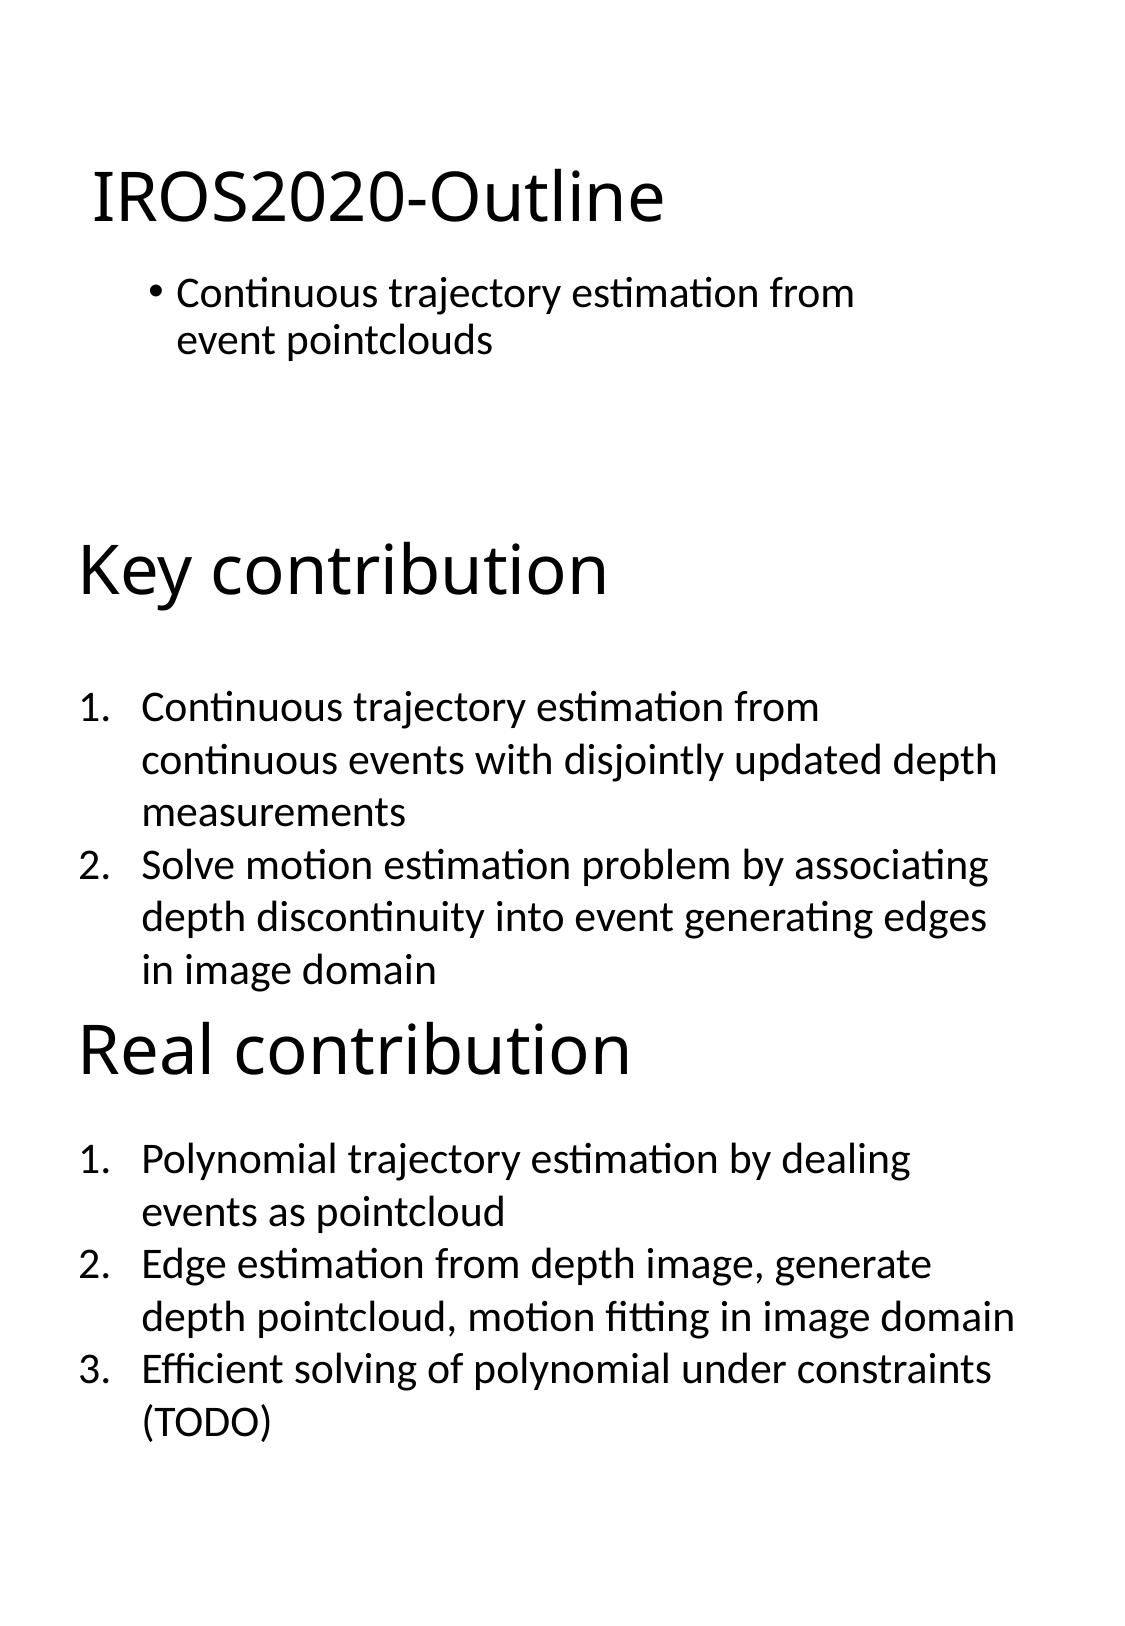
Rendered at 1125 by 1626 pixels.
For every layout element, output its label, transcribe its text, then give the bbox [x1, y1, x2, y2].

text_box Continuous trajectory estimation from event pointclouds [133, 262, 978, 411]
text_box Key contribution [63, 519, 1034, 626]
text_box Polynomial trajectory estimation by dealing events as pointcloud Edge estimation from depth image, generate depth pointcloud, motion fitting in image domain Efficient solving of polynomial under constraints (TODO) [63, 1122, 1034, 1471]
text_box Real contribution [63, 984, 1034, 1121]
text_box IROS2020-Outline [77, 144, 1034, 256]
text_box Continuous trajectory estimation from continuous events with disjointly updated depth measurements Solve motion estimation problem by associating depth discontinuity into event generating edges in image domain [63, 670, 1034, 984]
